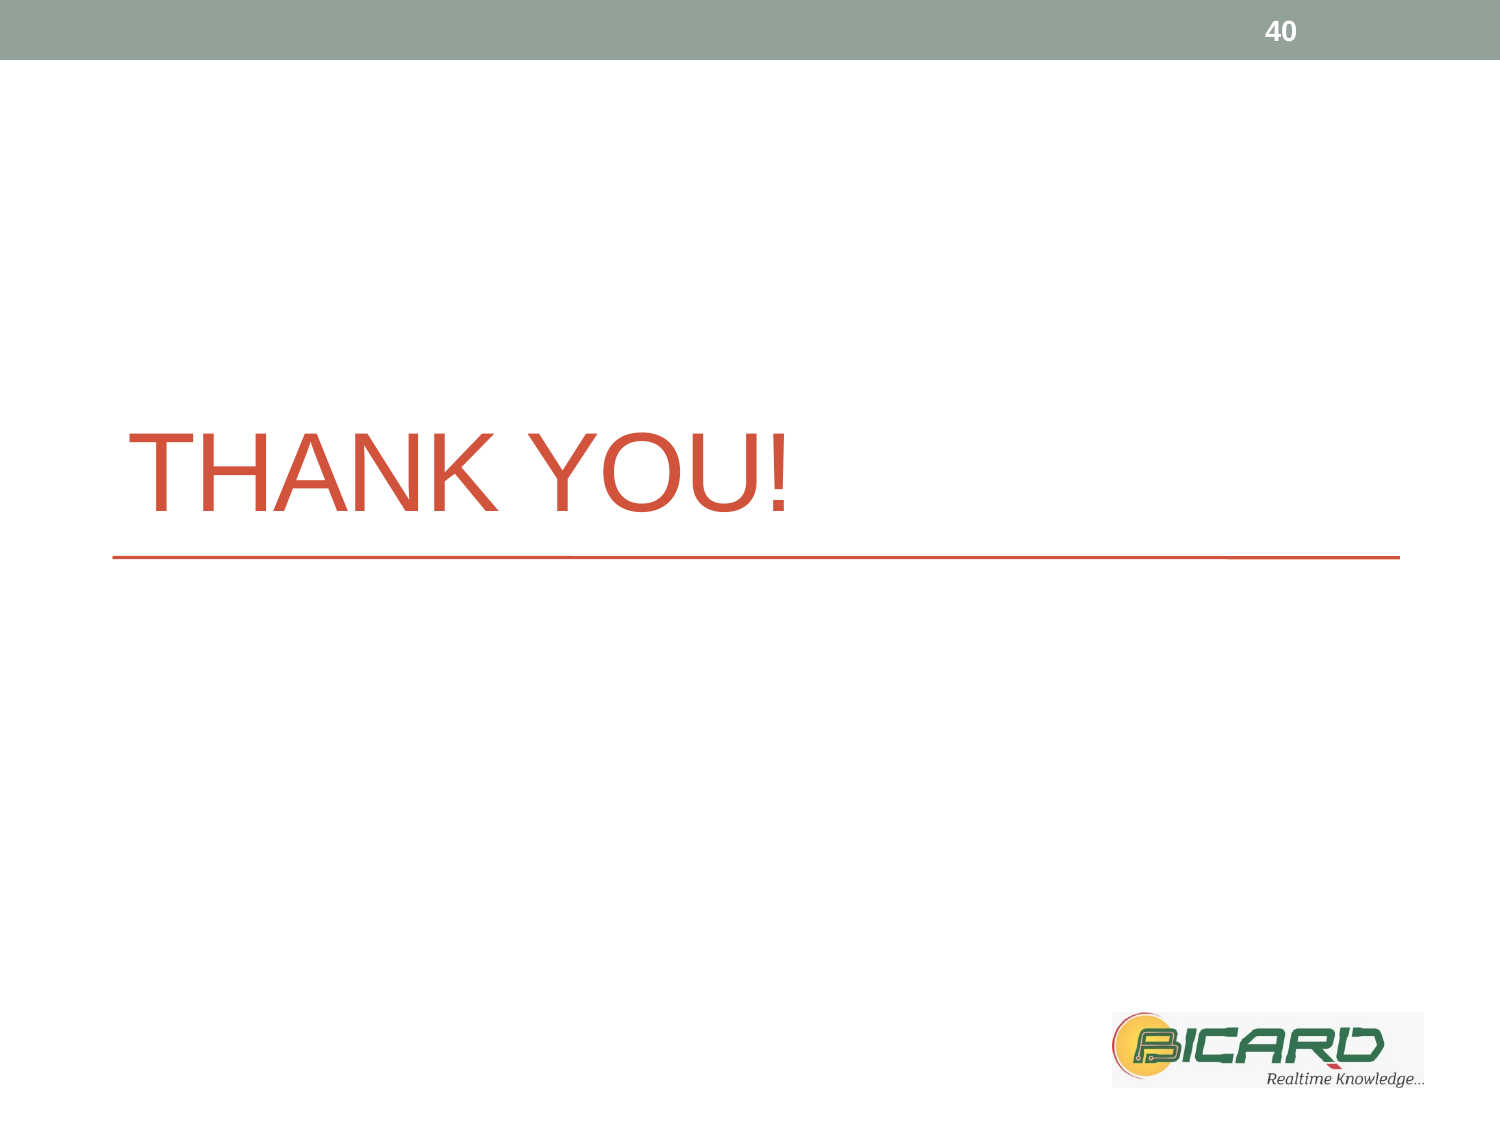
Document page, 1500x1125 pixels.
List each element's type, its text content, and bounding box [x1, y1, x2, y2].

title Thank you! [112, 224, 1400, 542]
slide_number 40 [1250, 3, 1425, 57]
picture [1112, 1012, 1424, 1088]
